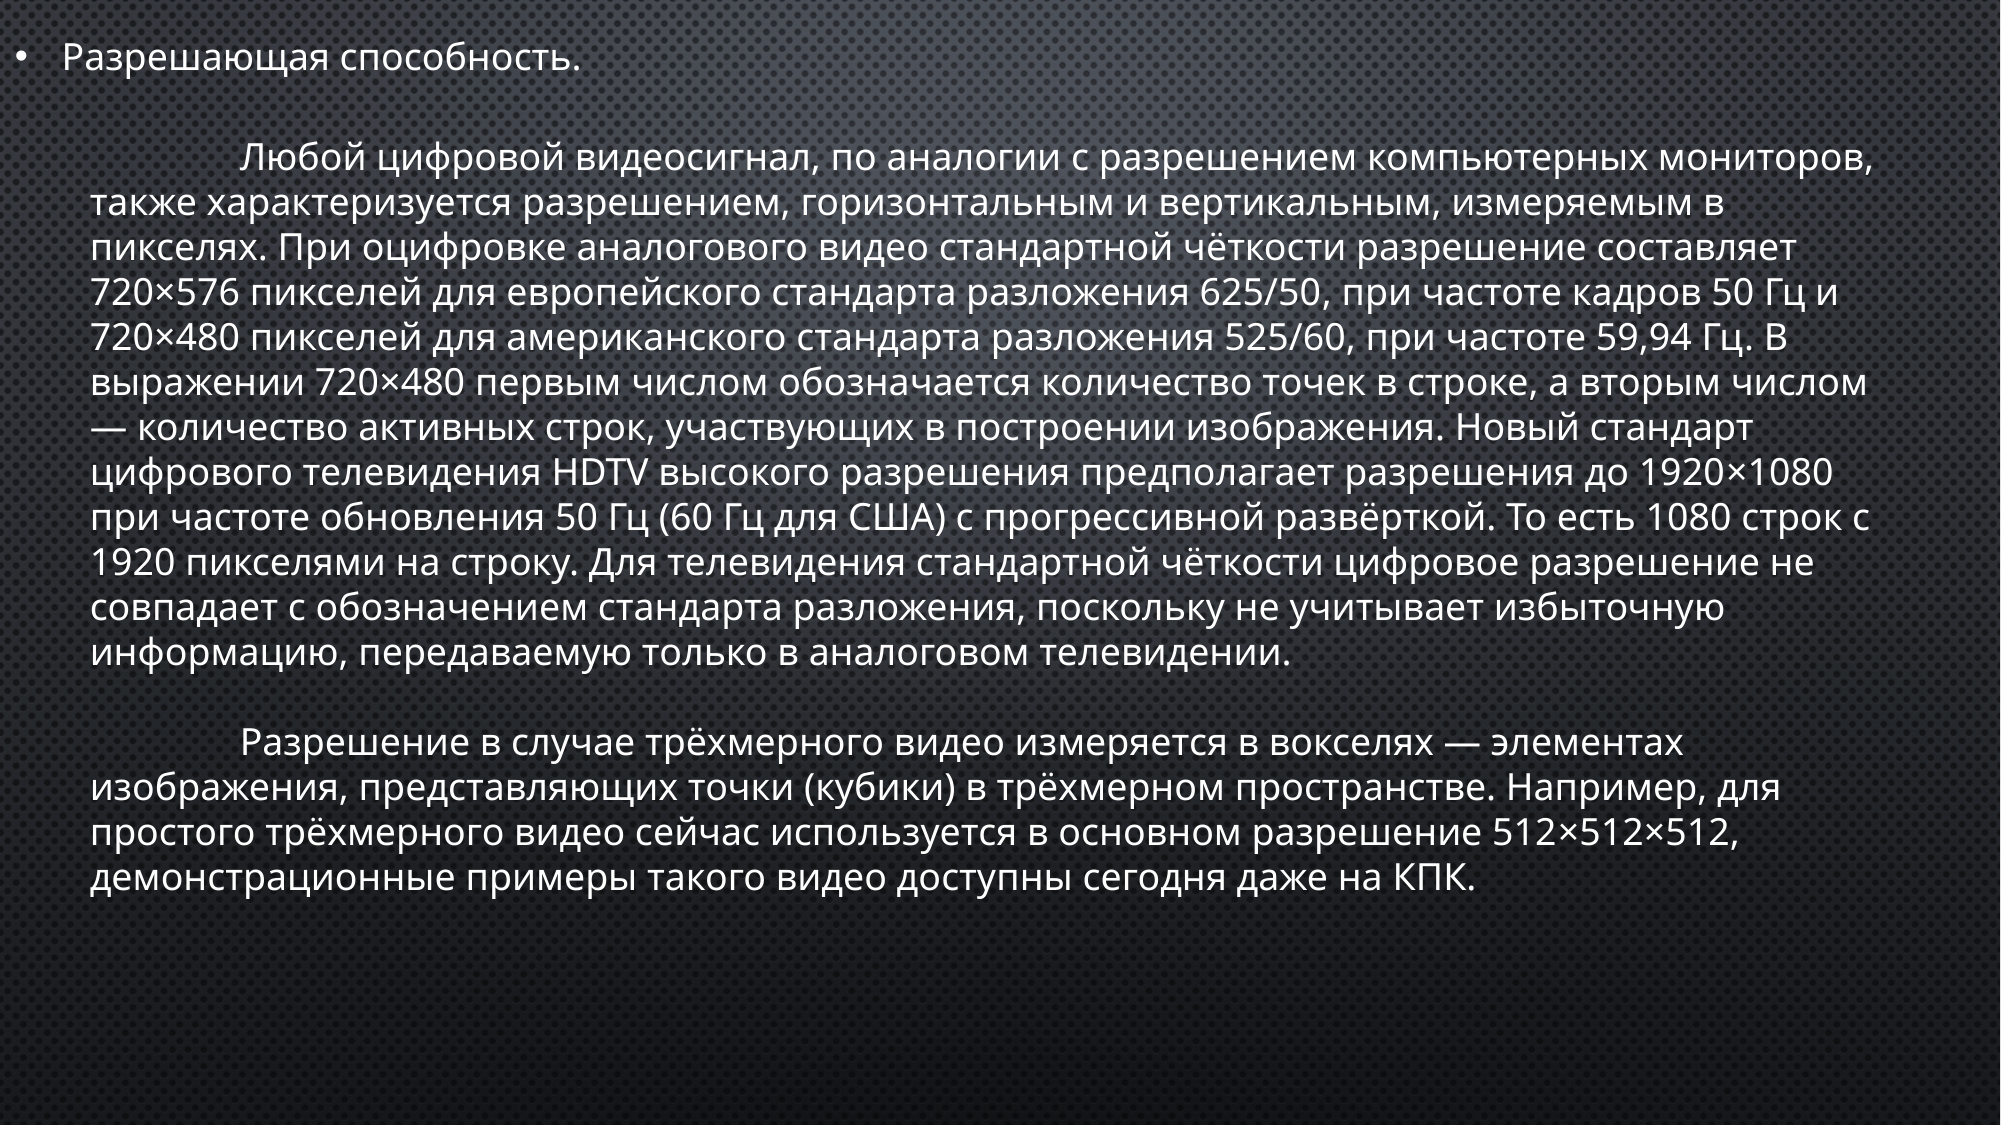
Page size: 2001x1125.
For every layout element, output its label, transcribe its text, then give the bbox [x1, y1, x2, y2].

text_box Любой цифровой видеосигнал, по аналогии с разрешением компьютерных мониторов, также характеризуется разрешением, горизонтальным и вертикальным, измеряемым в пикселях. При оцифровке аналогового видео стандартной чёткости разрешение составляет 720×576 пикселей для европейского стандарта разложения 625/50, при частоте кадров 50 Гц и 720×480 пикселей для американского стандарта разложения 525/60, при частоте 59,94 Гц. В выражении 720×480 первым числом обозначается количество точек в строке, а вторым числом — количество активных строк, участвующих в построении изображения. Новый стандарт цифрового телевидения HDTV высокого разрешения предполагает разрешения до 1920×1080 при частоте обновления 50 Гц (60 Гц для США) с прогрессивной развёрткой. То есть 1080 строк с 1920 пикселями на строку. Для телевидения стандартной чёткости цифровое разрешение не совпадает с обозначением стандарта разложения, поскольку не учитывает избыточную информацию, передаваемую только в аналоговом телевидении. Разрешение в случае трёхмерного видео измеряется в вокселях — элементах изображения, представляющих точки (кубики) в трёхмерном пространстве. Например, для простого трёхмерного видео сейчас используется в основном разрешение 512×512×512, демонстрационные примеры такого видео доступны сегодня даже на КПК. [74, 125, 1916, 951]
text_box Разрешающая способность. [0, 25, 766, 86]
